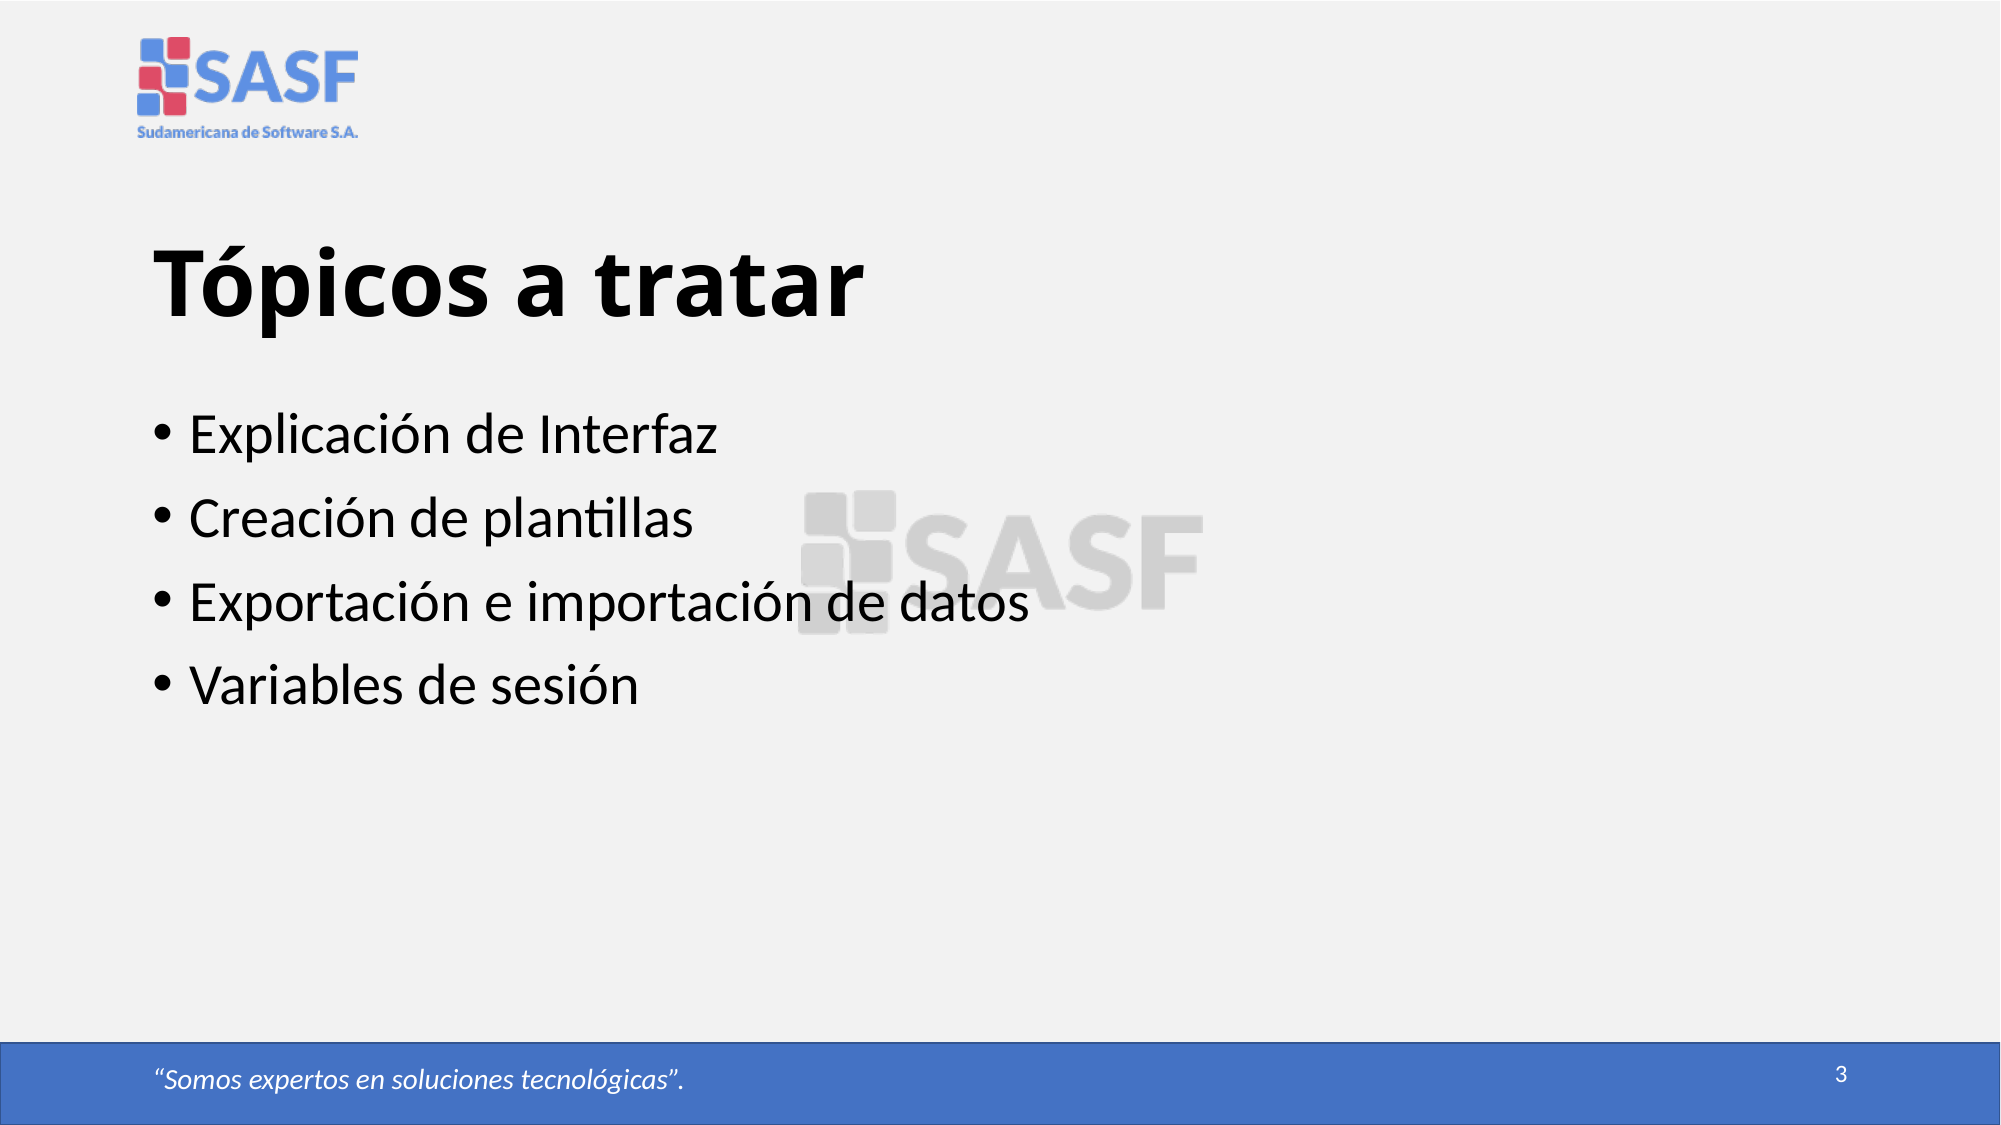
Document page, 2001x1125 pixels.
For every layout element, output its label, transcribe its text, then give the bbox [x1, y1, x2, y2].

picture [137, 37, 358, 138]
title Tópicos a tratar [137, 178, 1863, 395]
slide_number 3 [1412, 1042, 1863, 1103]
list Explicación de Interfaz Creación de plantillas Exportación e importación de datos Variables de sesión [137, 395, 1863, 730]
